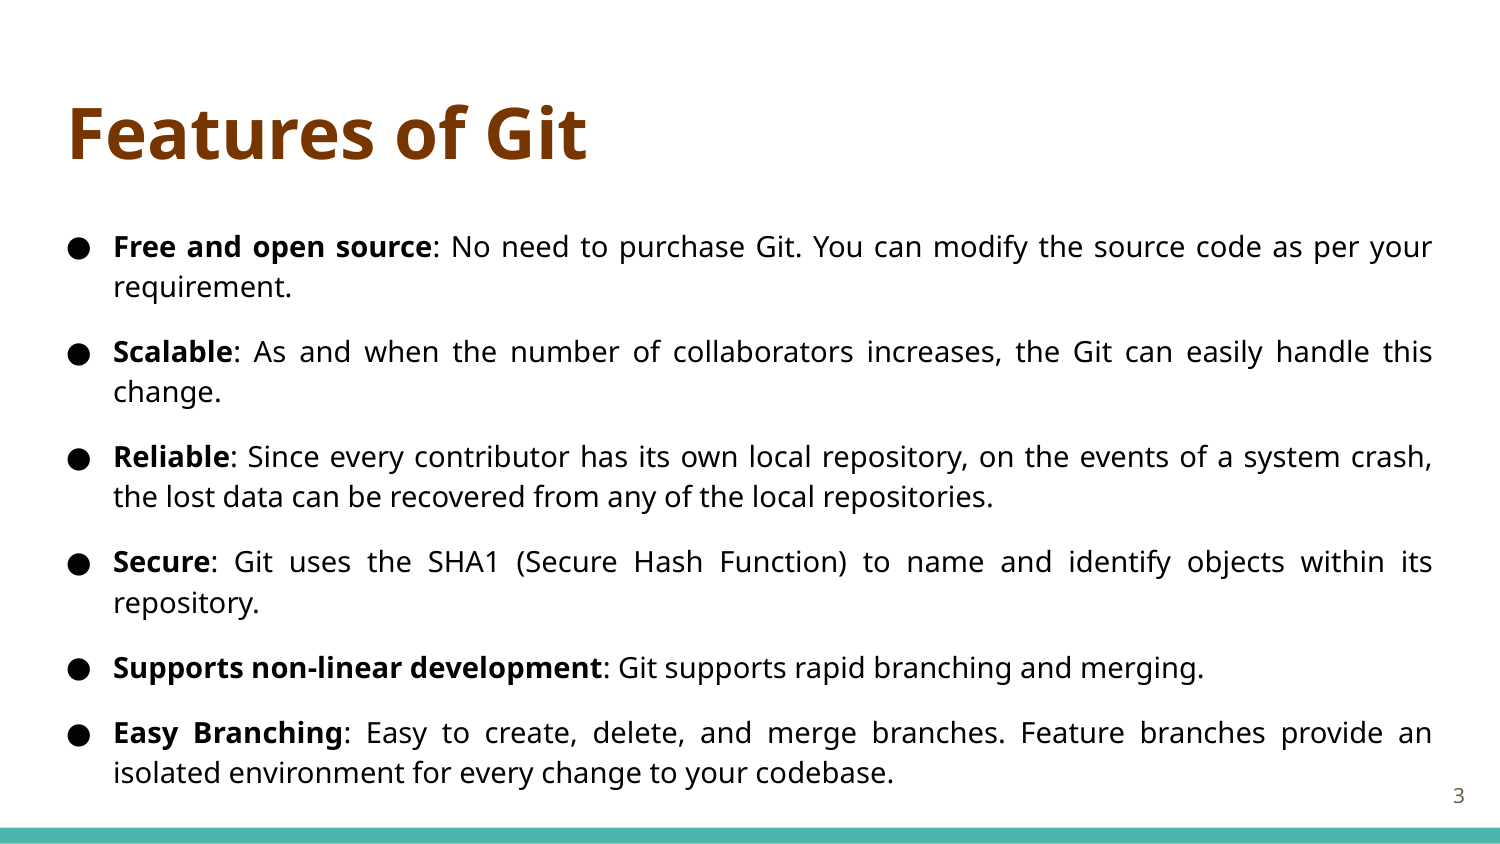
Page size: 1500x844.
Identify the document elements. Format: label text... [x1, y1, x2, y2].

list Free and open source: No need to purchase Git. You can modify the source code as per your requirement. Scalable: As and when the number of collaborators increases, the Git can easily handle this change. Reliable: Since every contributor has its own local repository, on the events of a system crash, the lost data can be recovered from any of the local repositories. Secure: Git uses the SHA1 (Secure Hash Function) to name and identify objects within its repository. Supports non-linear development: Git supports rapid branching and merging. Easy Branching: Easy to create, delete, and merge branches. Feature branches provide an isolated environment for every change to your codebase. [51, 207, 1449, 819]
title Features of Git [51, 72, 1449, 189]
slide_number 3 [1389, 764, 1480, 830]
